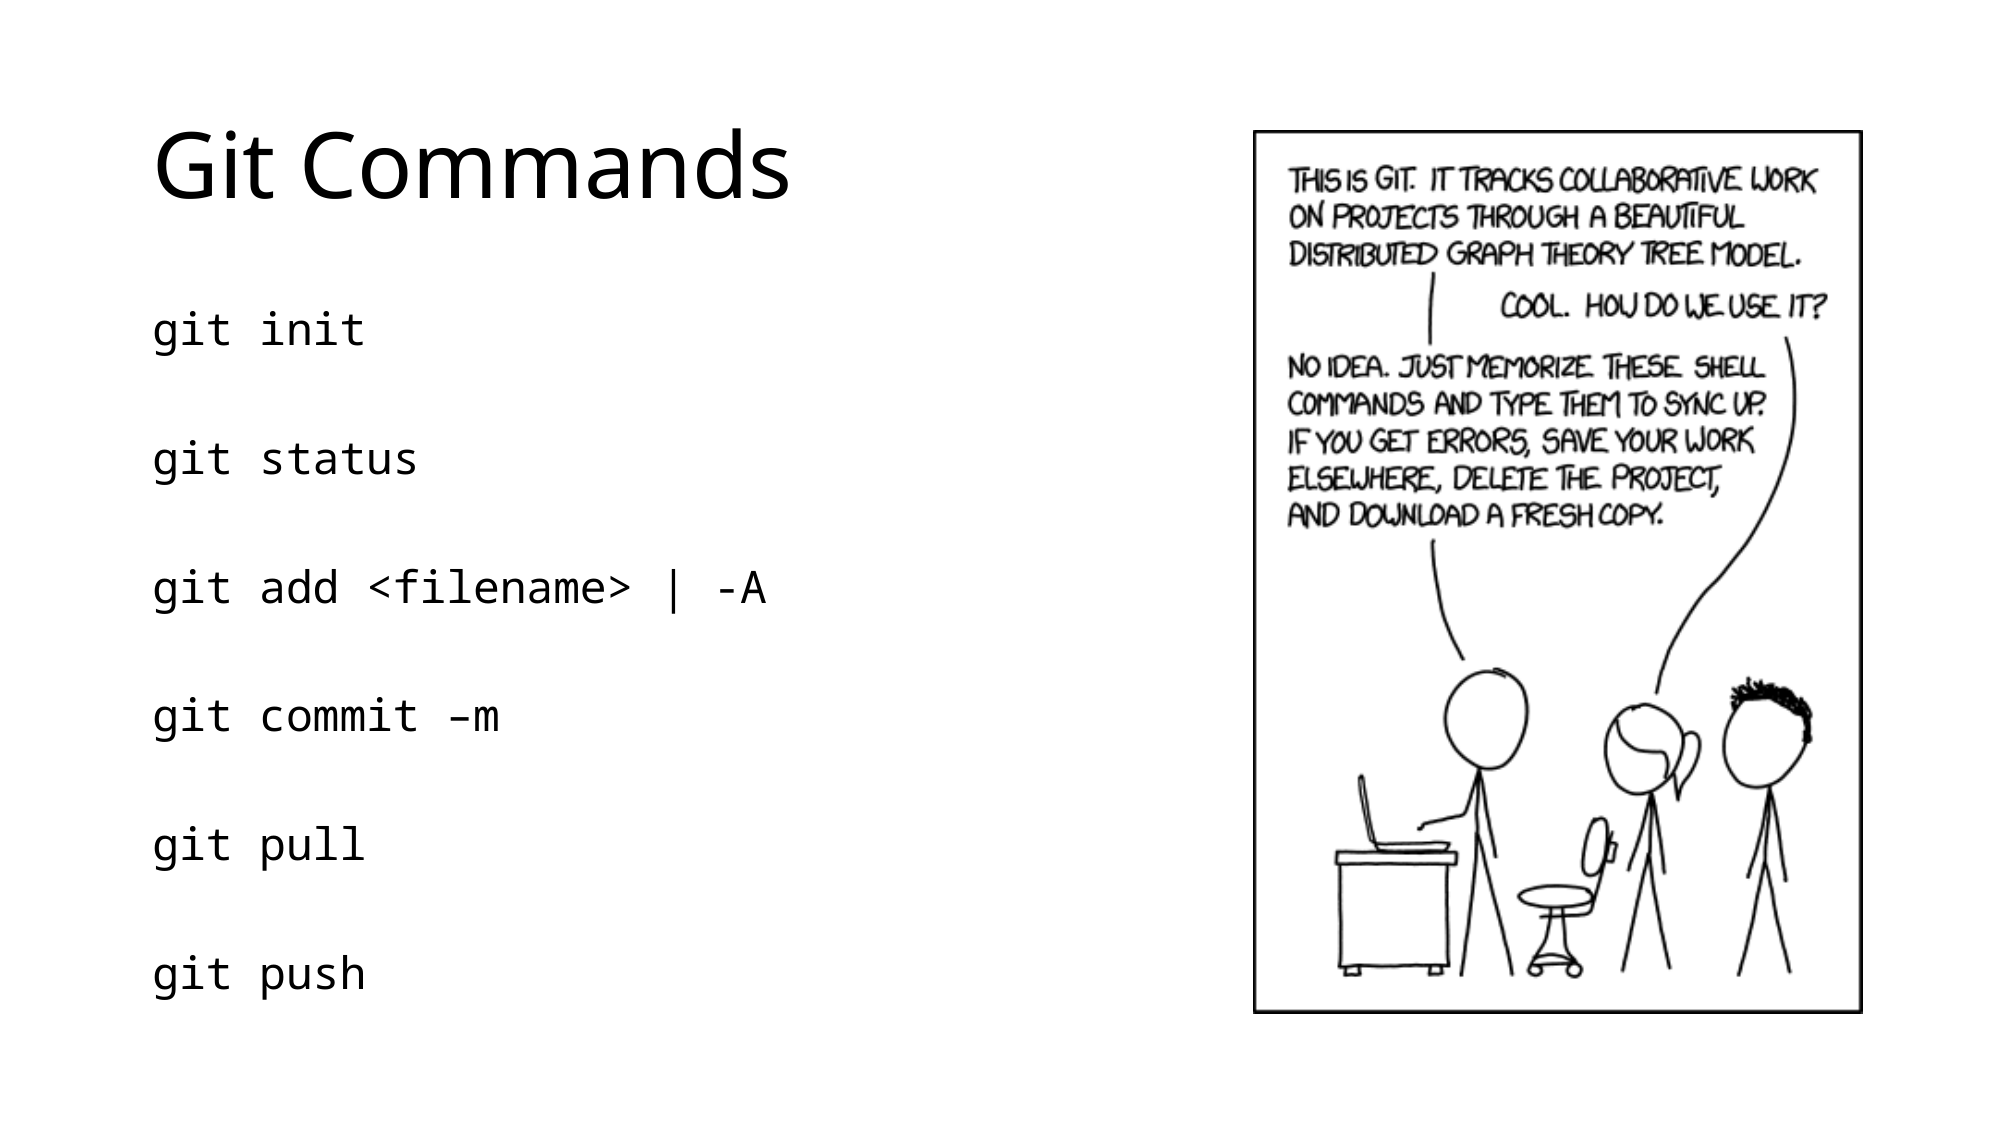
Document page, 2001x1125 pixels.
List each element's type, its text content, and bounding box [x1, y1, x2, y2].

picture [1253, 130, 1863, 1014]
title Git Commands [137, 59, 1863, 278]
list git init git status git add <filename> | -A git commit –m git pull git push [137, 299, 1253, 1014]
